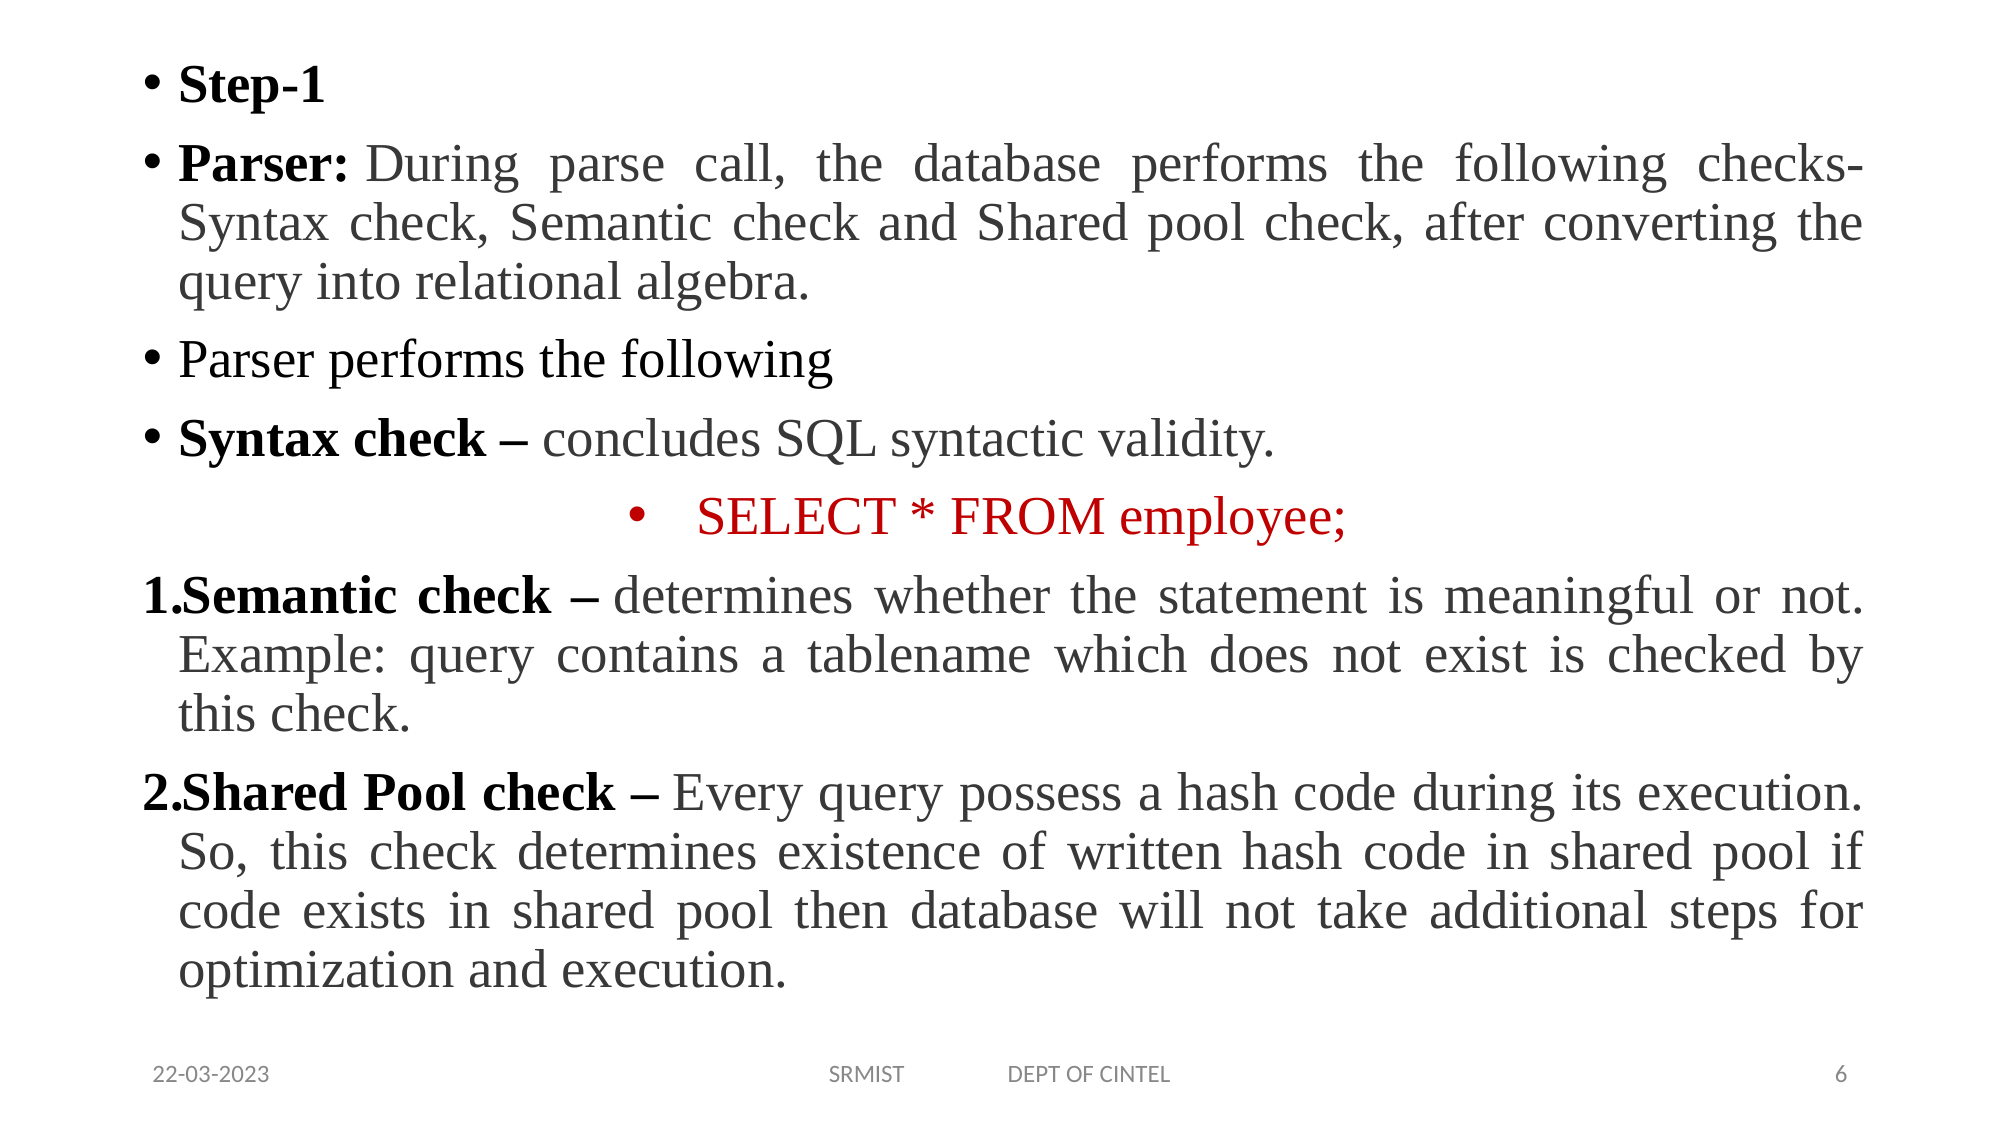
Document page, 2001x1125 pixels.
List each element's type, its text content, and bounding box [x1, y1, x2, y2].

slide_number ‹#› [1412, 1042, 1863, 1103]
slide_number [137, 1042, 588, 1103]
list Step-1 Parser: During parse call, the database performs the following checks- Syntax check, Semantic check and Shared pool check, after converting the query into relational algebra. Parser performs the following Syntax check – concludes SQL syntactic validity. SELECT * FROM employee; Semantic check – determines whether the statement is meaningful or not. Example: query contains a tablename which does not exist is checked by this check. Shared Pool check – Every query possess a hash code during its execution. So, this check determines existence of written hash code in shared pool if code exists in shared pool then database will not take additional steps for optimization and execution. [127, 48, 1882, 1013]
footer SRMIST DEPT OF CINTEL [662, 1042, 1338, 1103]
